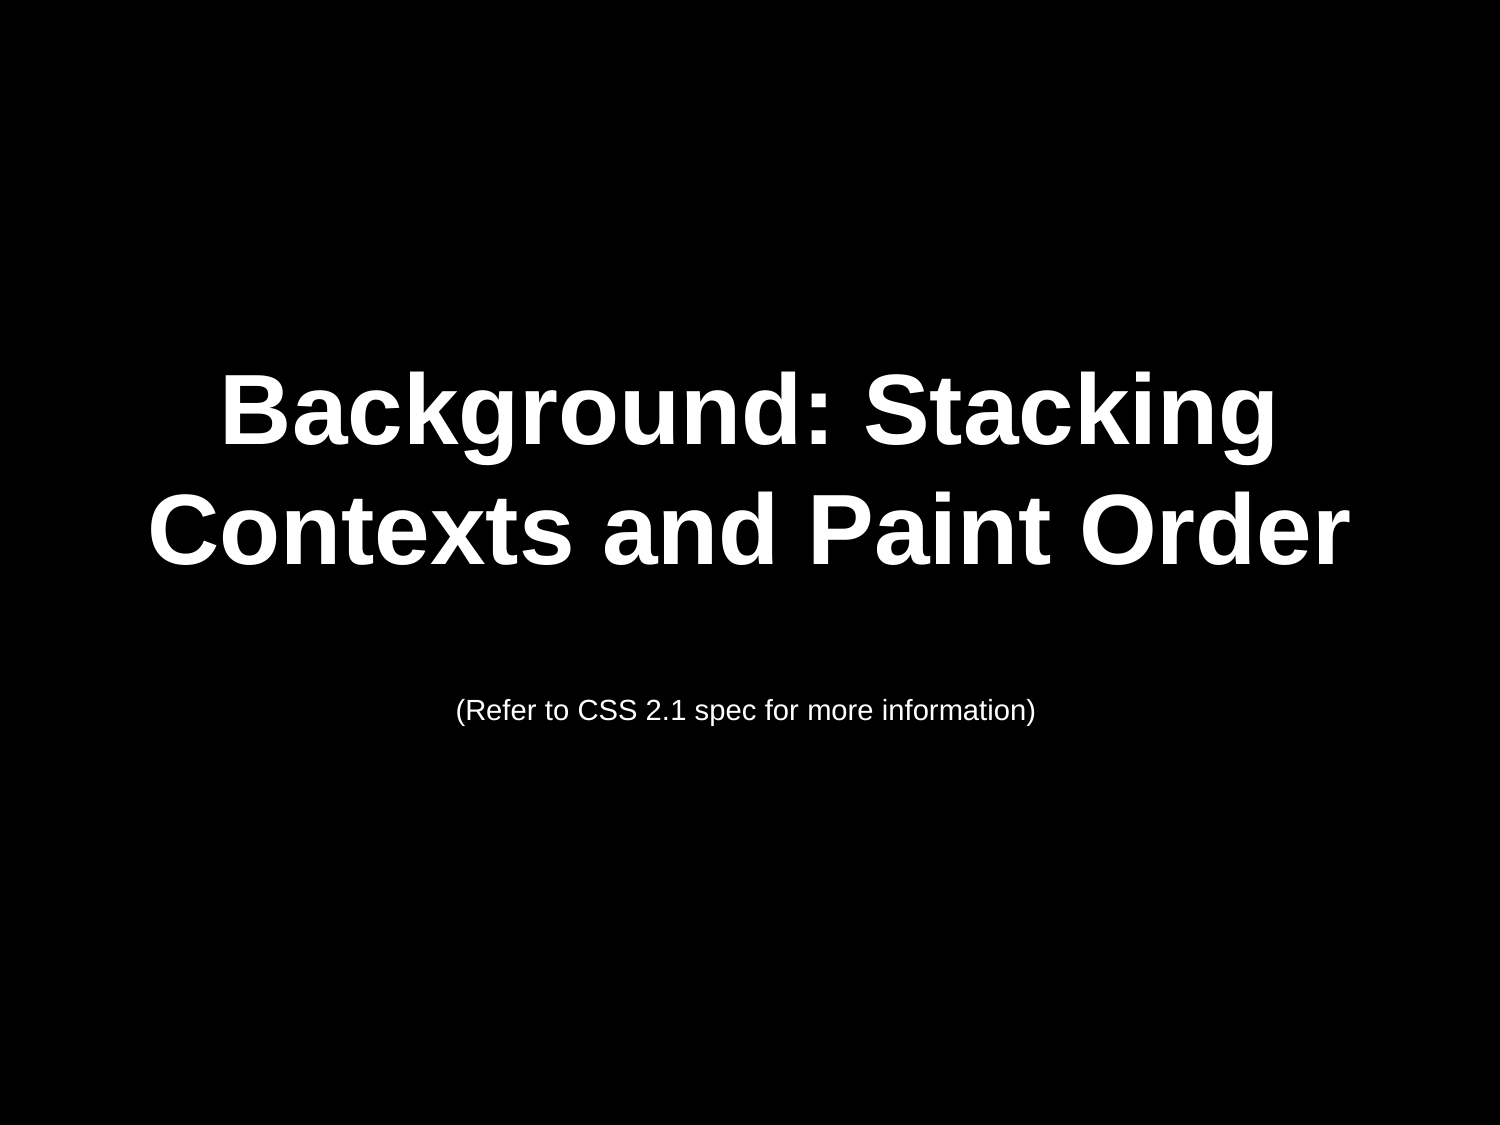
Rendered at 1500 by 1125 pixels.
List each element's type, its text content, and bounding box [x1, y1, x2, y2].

text_box (Refer to CSS 2.1 spec for more information) [7, 675, 1486, 751]
title Background: Stacking Contexts and Paint Order [112, 346, 1388, 600]
